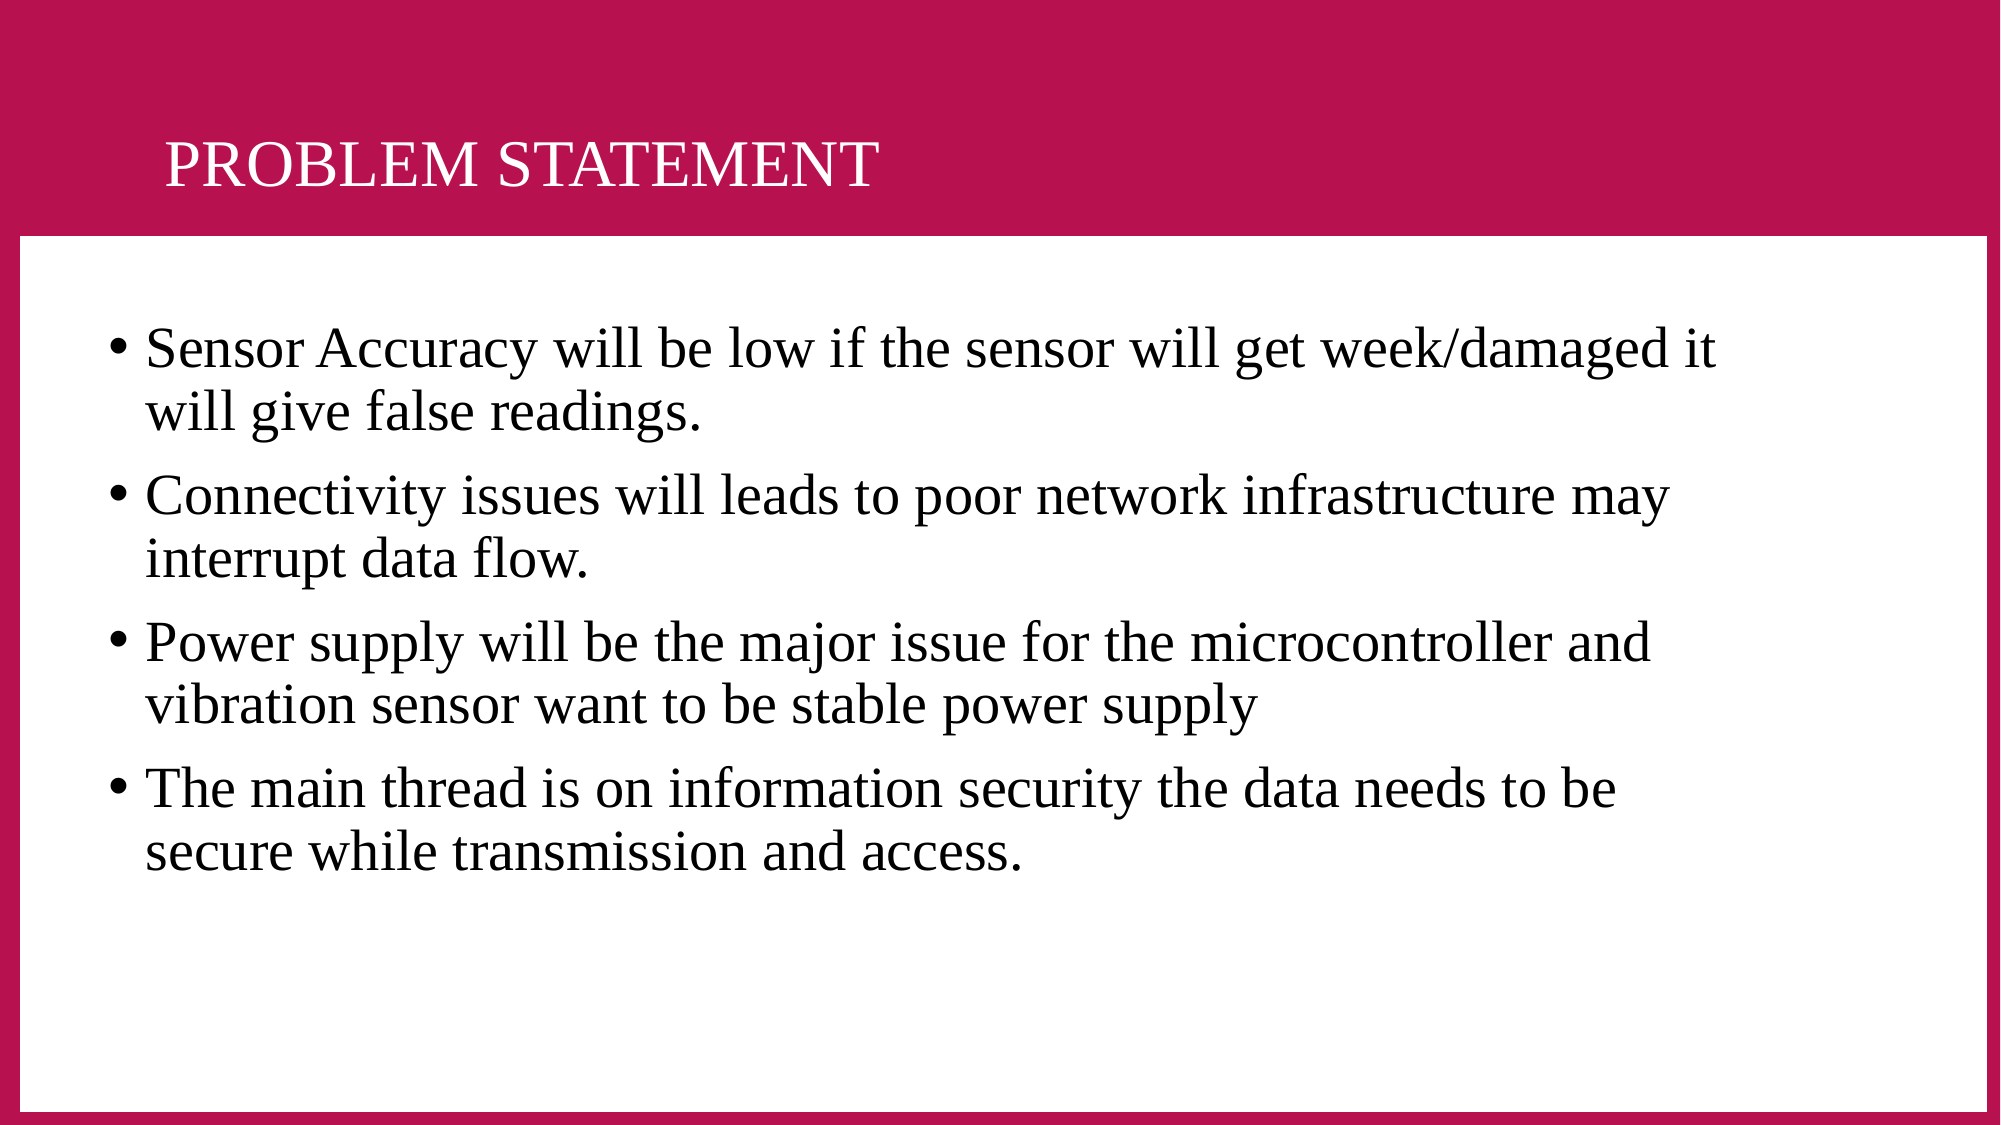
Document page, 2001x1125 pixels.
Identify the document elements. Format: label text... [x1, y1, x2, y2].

title PROBLEM STATEMENT [149, 99, 1094, 231]
list Sensor Accuracy will be low if the sensor will get week/damaged it will give false readings. Connectivity issues will leads to poor network infrastructure may interrupt data flow. Power supply will be the major issue for the microcontroller and vibration sensor want to be stable power supply The main thread is on information security the data needs to be secure while transmission and access. [93, 309, 1792, 916]
